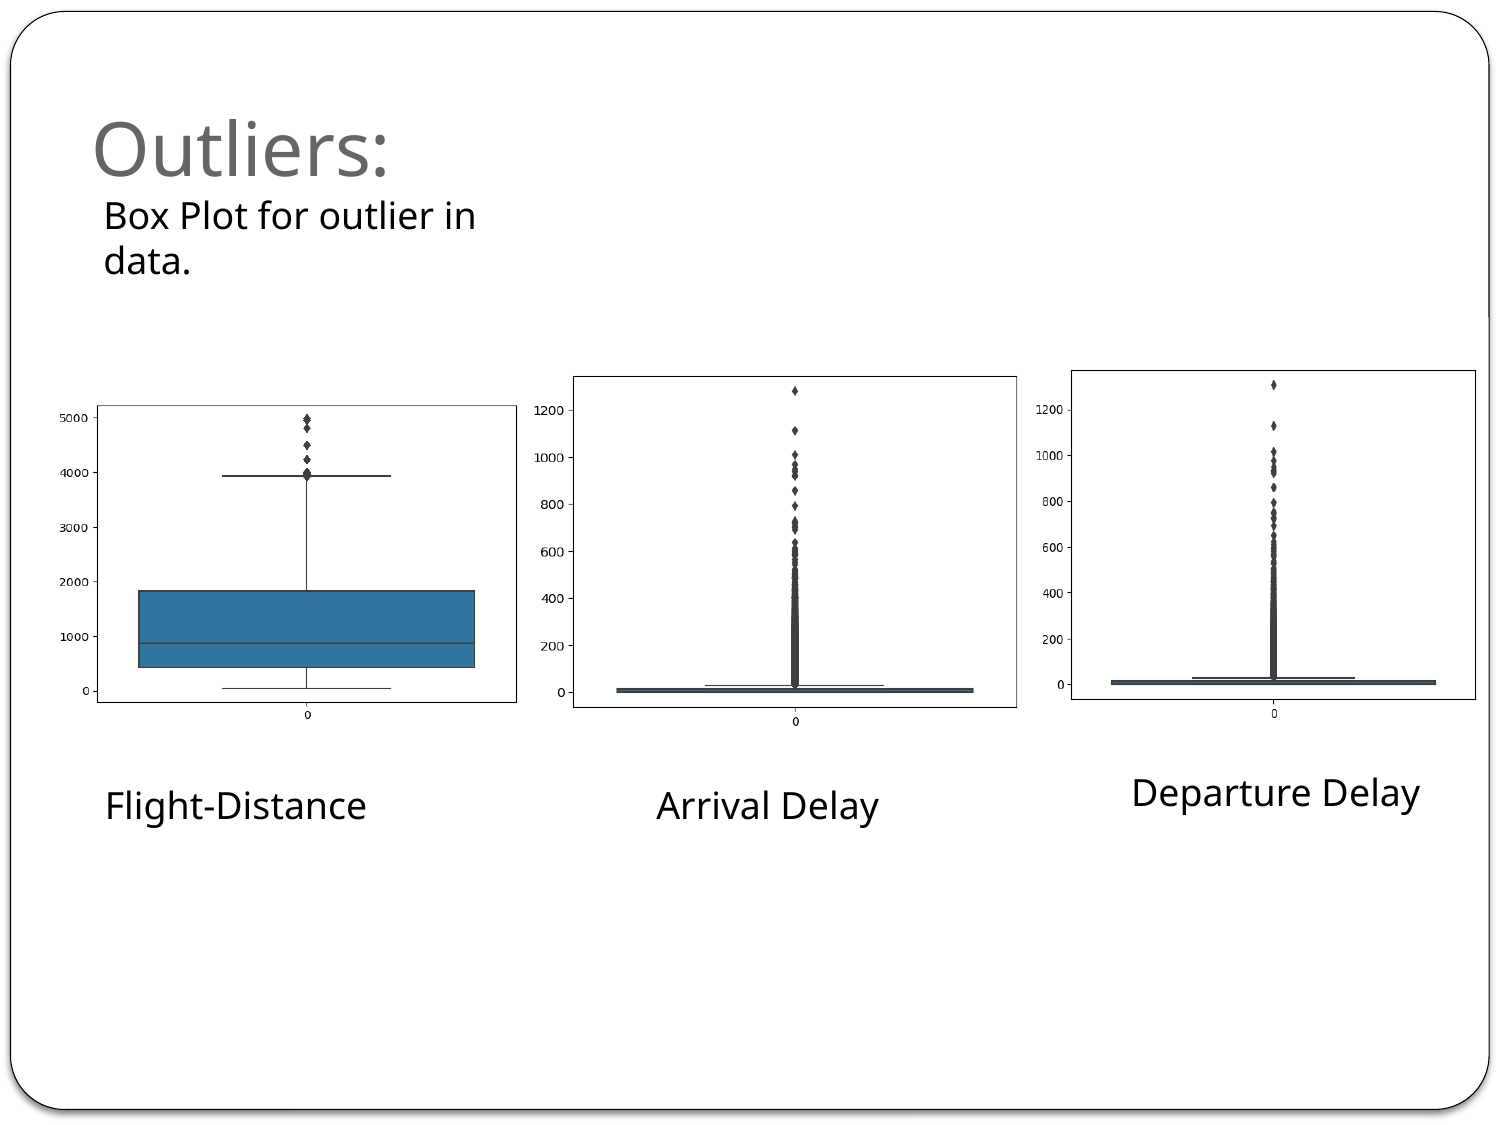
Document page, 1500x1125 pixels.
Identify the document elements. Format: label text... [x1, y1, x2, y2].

text_box Departure Delay [1104, 762, 1447, 822]
text_box Arrival Delay [596, 775, 939, 835]
title Outliers: [76, 19, 1427, 207]
text_box Box Plot for outlier in data. [88, 184, 538, 290]
text_box Flight-Distance [41, 775, 432, 835]
picture [50, 361, 1483, 793]
